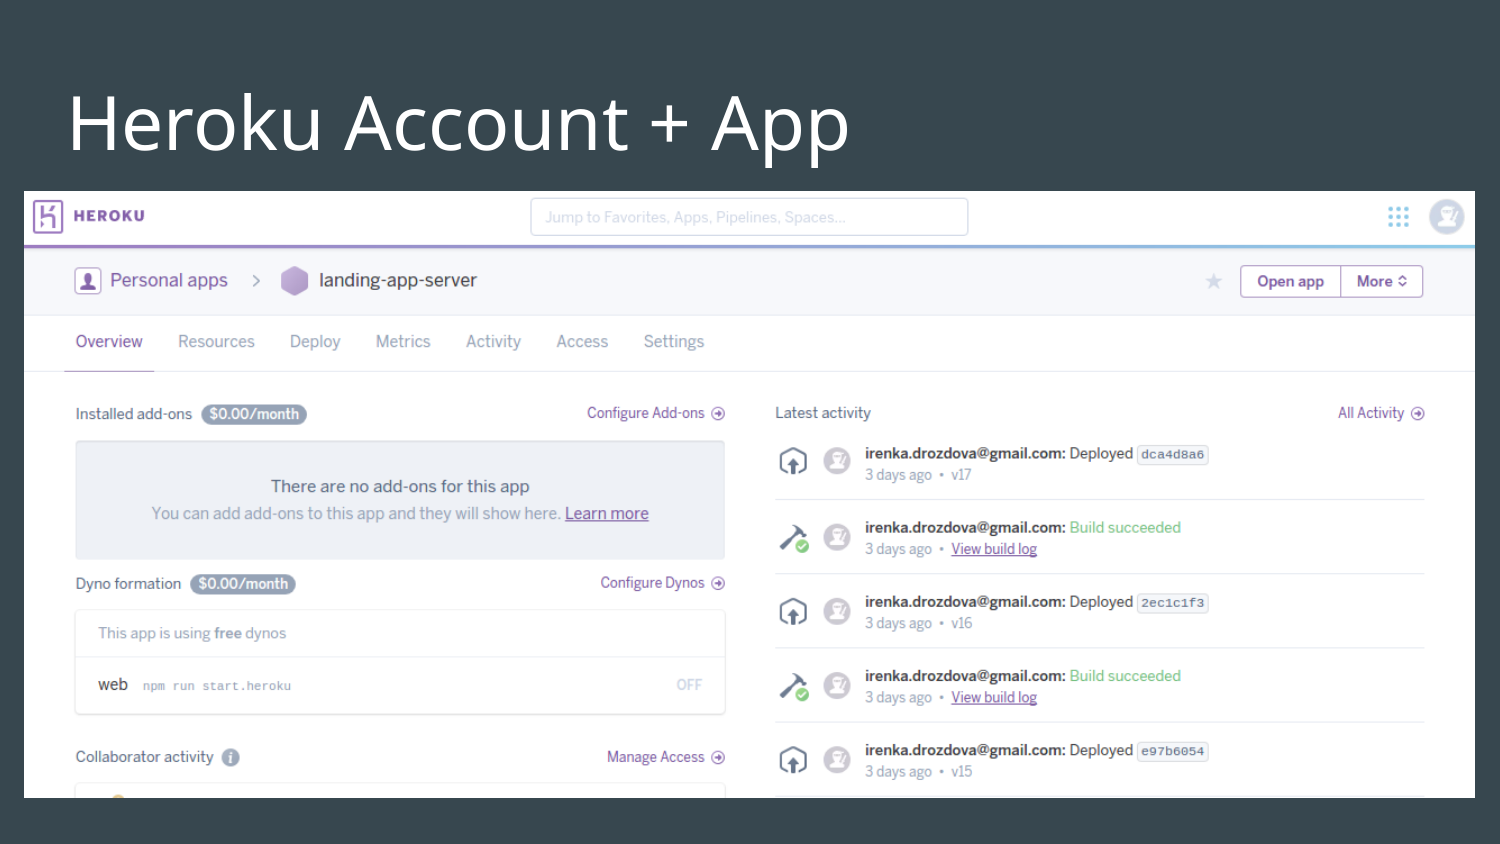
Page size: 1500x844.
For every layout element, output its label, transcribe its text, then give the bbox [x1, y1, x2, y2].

title Heroku Account + App [51, 72, 1449, 167]
picture [24, 191, 1476, 799]
